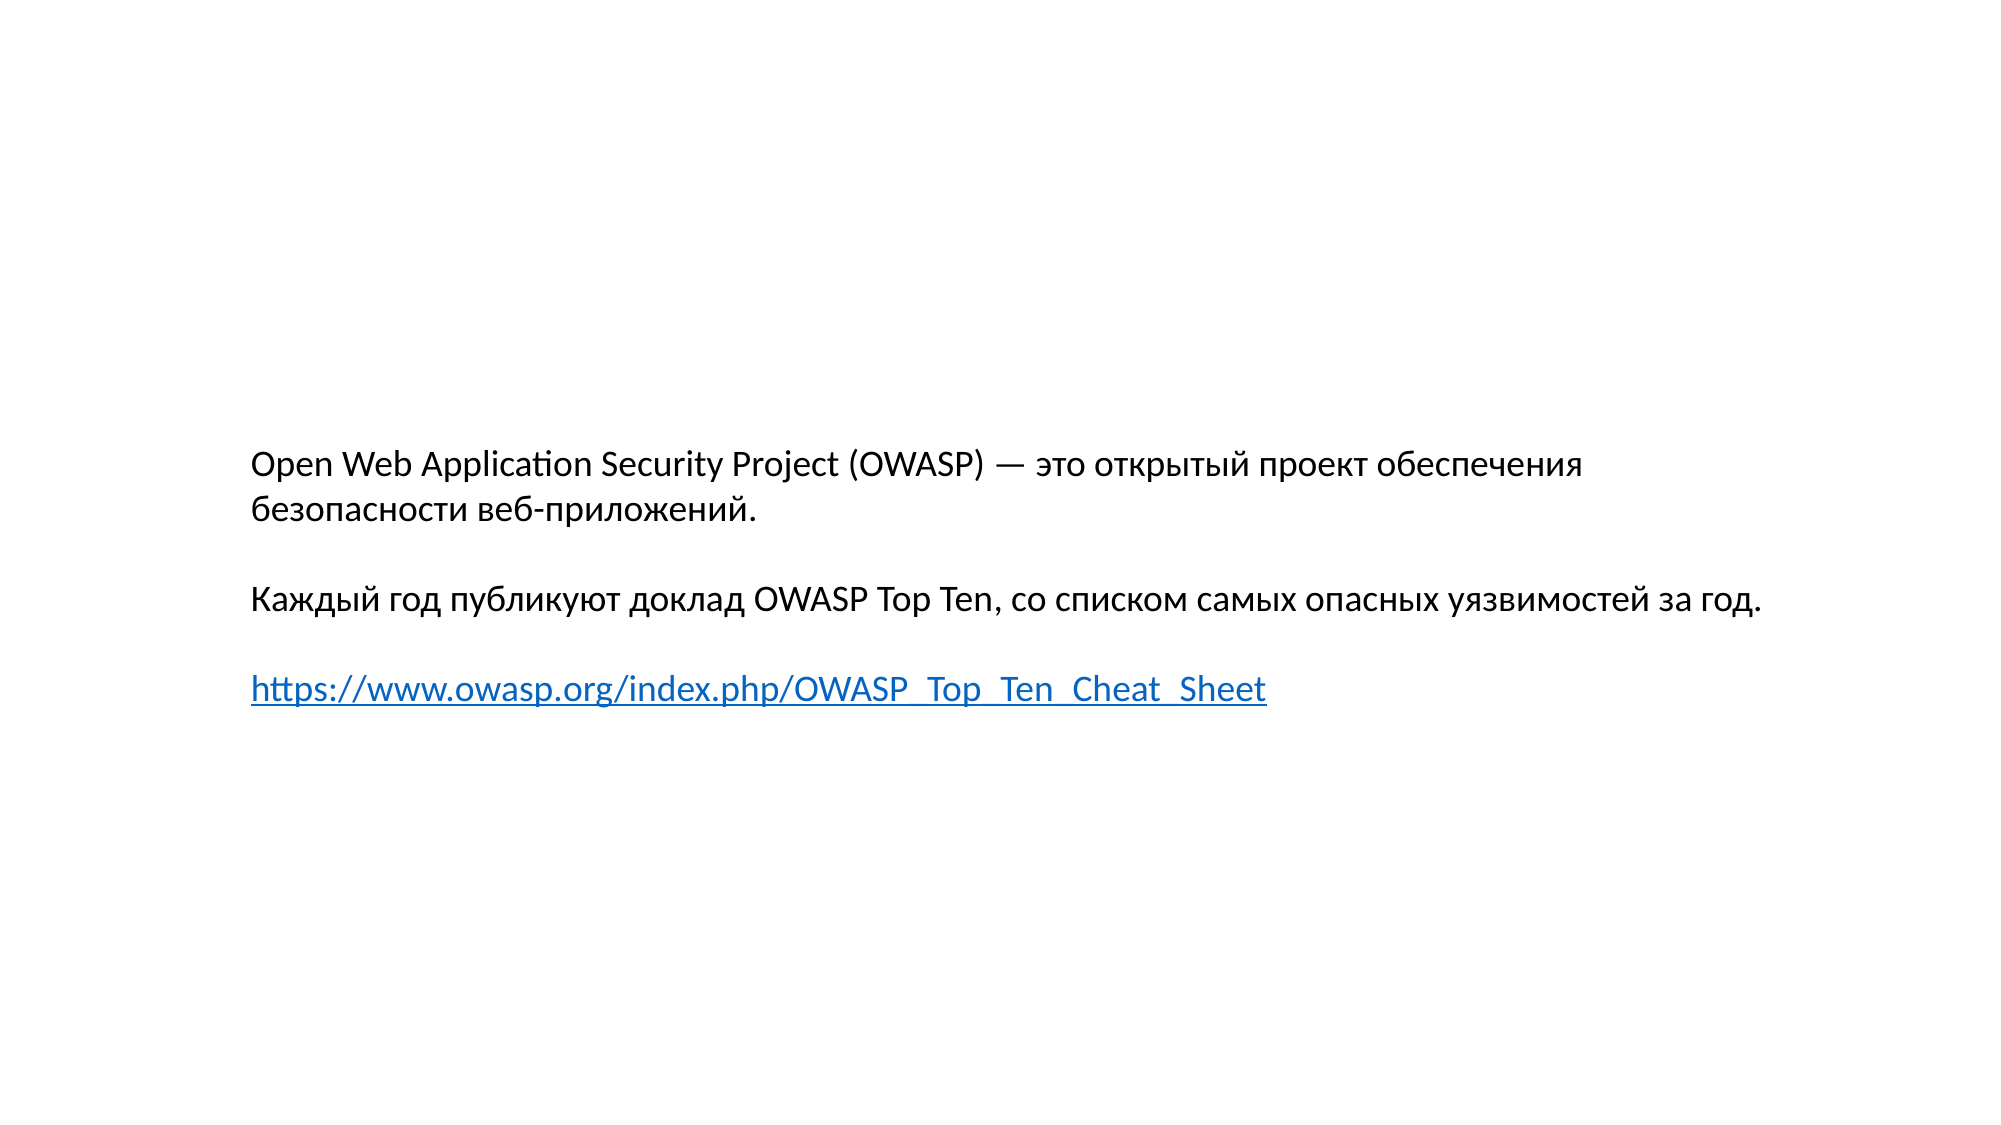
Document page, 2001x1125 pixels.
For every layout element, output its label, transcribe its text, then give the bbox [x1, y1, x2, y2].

text_box Open Web Application Security Project (OWASP) — это открытый проект обеспечения безопасности веб-приложений. Каждый год публикуют доклад OWASP Top Ten, со списком самых опасных уязвимостей за год. https://www.owasp.org/index.php/OWASP_Top_Ten_Cheat_Sheet [235, 431, 1826, 717]
